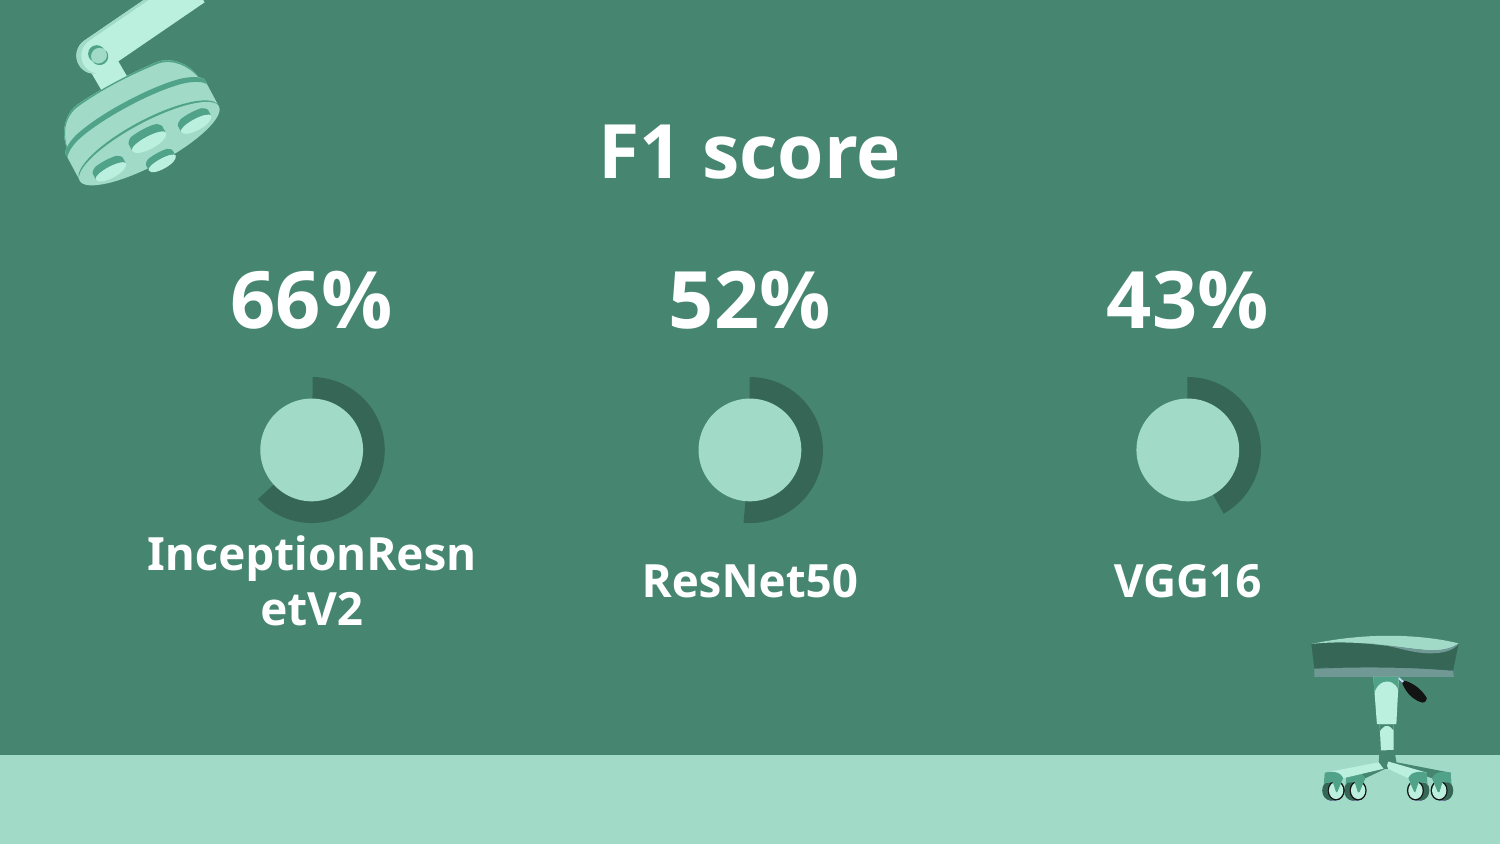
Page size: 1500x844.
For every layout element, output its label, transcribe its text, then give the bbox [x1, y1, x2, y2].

text_box [698, 398, 802, 502]
text_box [260, 398, 364, 502]
text_box [257, 377, 385, 524]
title F1 score [118, 88, 1382, 183]
title InceptionResnetV2 [125, 549, 499, 610]
title 43% [1042, 254, 1333, 340]
title 66% [166, 254, 457, 340]
text_box [743, 377, 823, 524]
text_box [1136, 398, 1240, 502]
title VGG16 [1042, 549, 1333, 610]
title 52% [605, 254, 895, 340]
title ResNet50 [605, 549, 895, 610]
text_box [1187, 377, 1261, 514]
